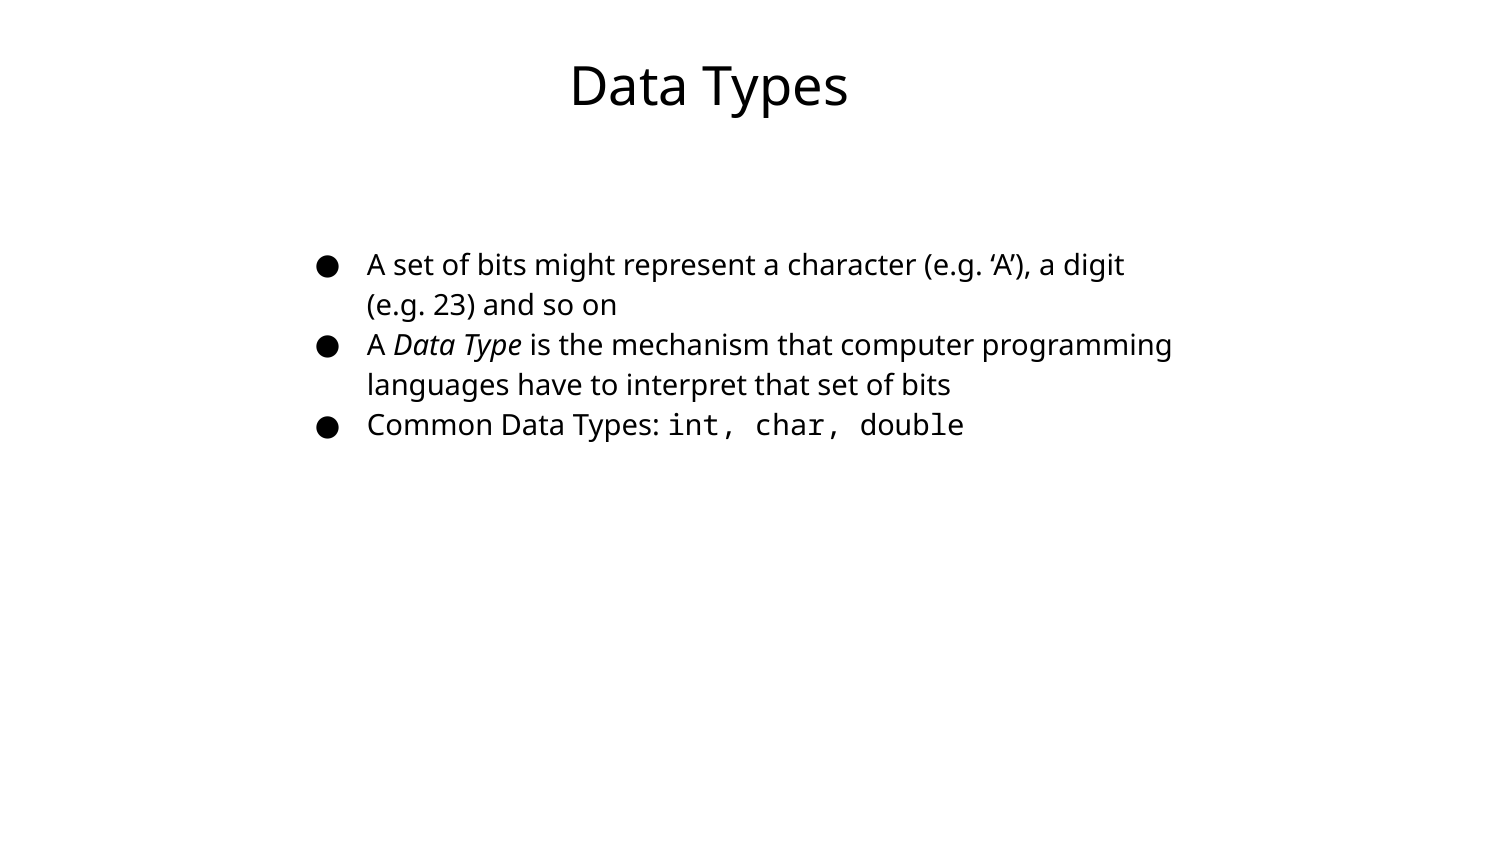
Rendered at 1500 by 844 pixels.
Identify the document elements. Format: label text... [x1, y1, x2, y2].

subtitle A set of bits might represent a character (e.g. ‘A’), a digit (e.g. 23) and so on A Data Type is the mechanism that computer programming languages have to interpret that set of bits Common Data Types: int, char, double [276, 225, 1196, 658]
text_box Data Types [276, 36, 1142, 136]
